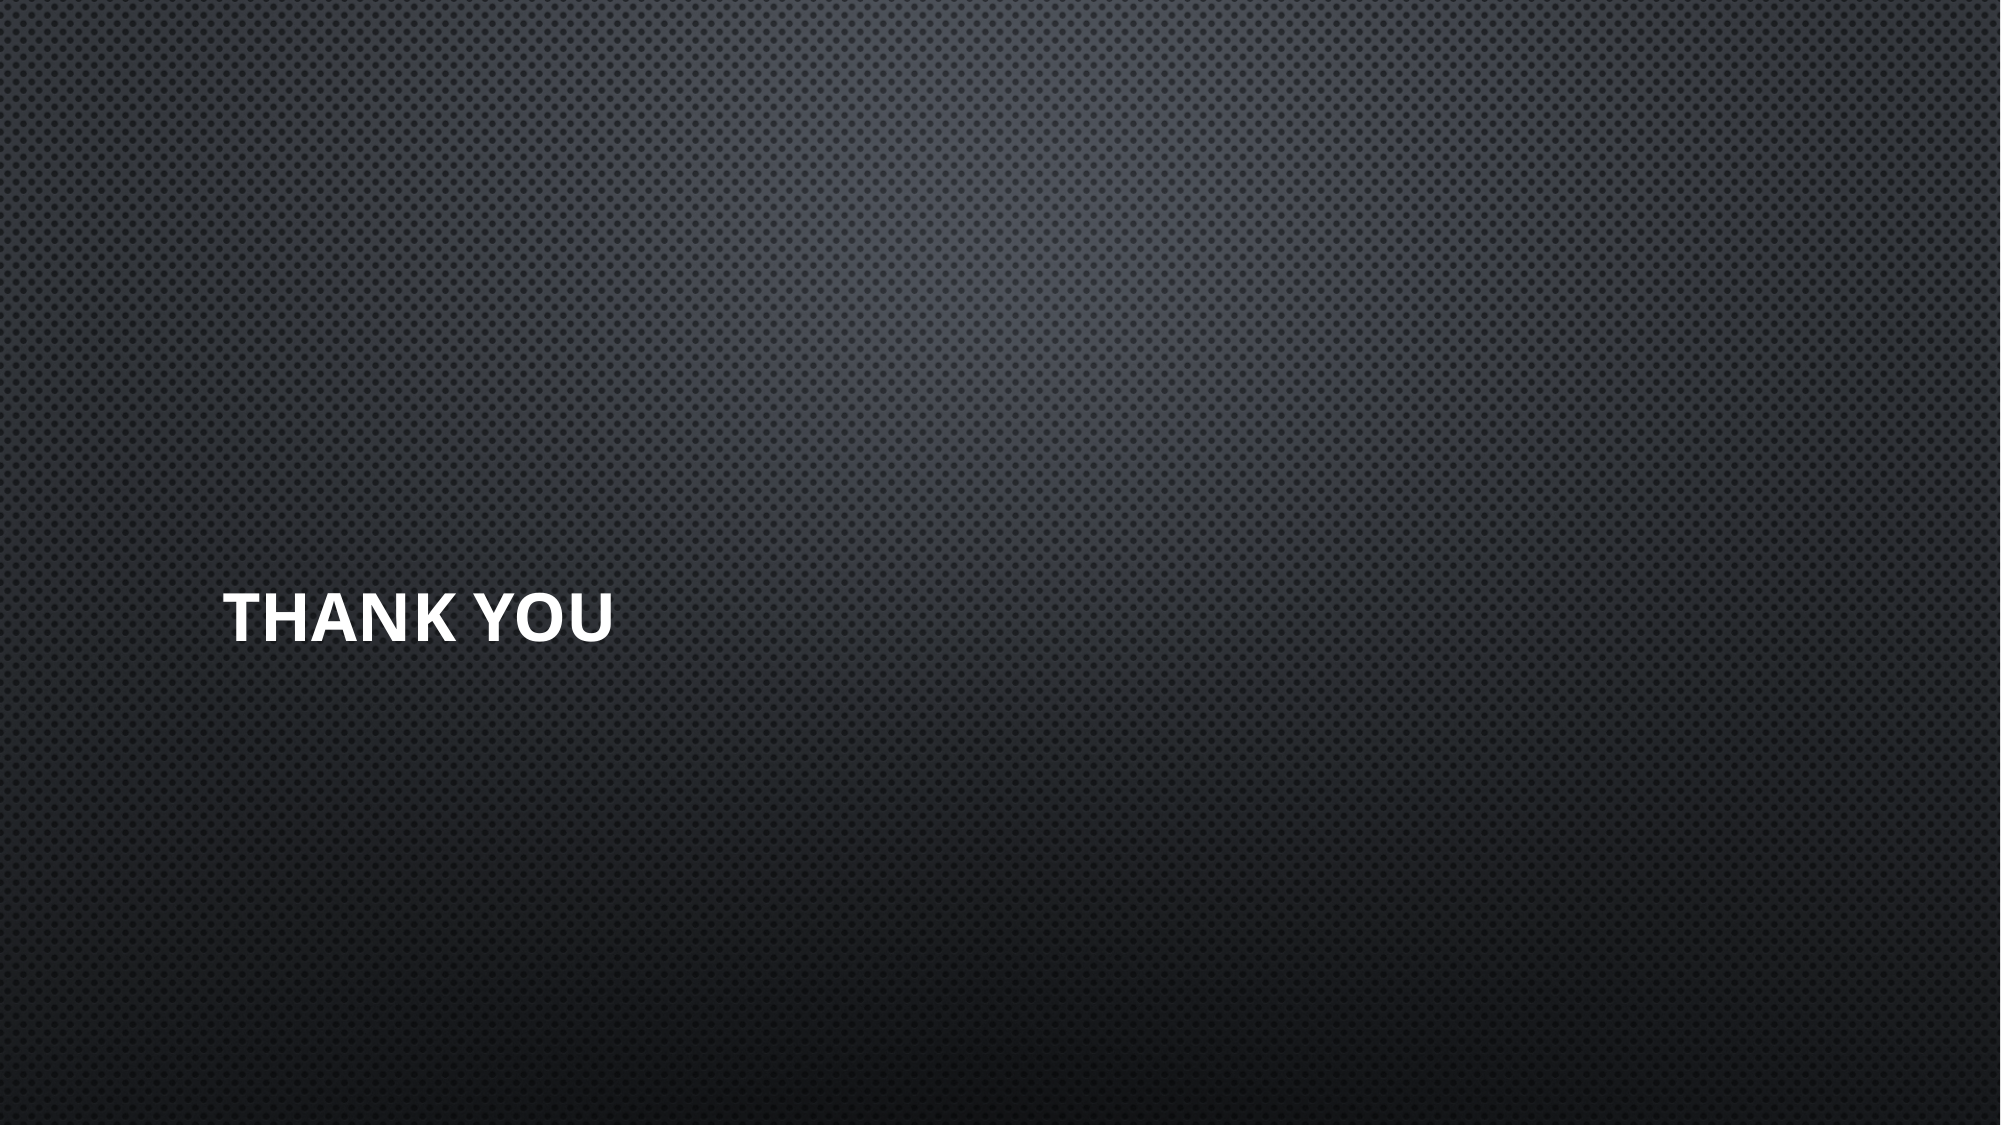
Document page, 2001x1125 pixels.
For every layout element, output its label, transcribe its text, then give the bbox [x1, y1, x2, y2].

title Thank you [207, 458, 1833, 772]
